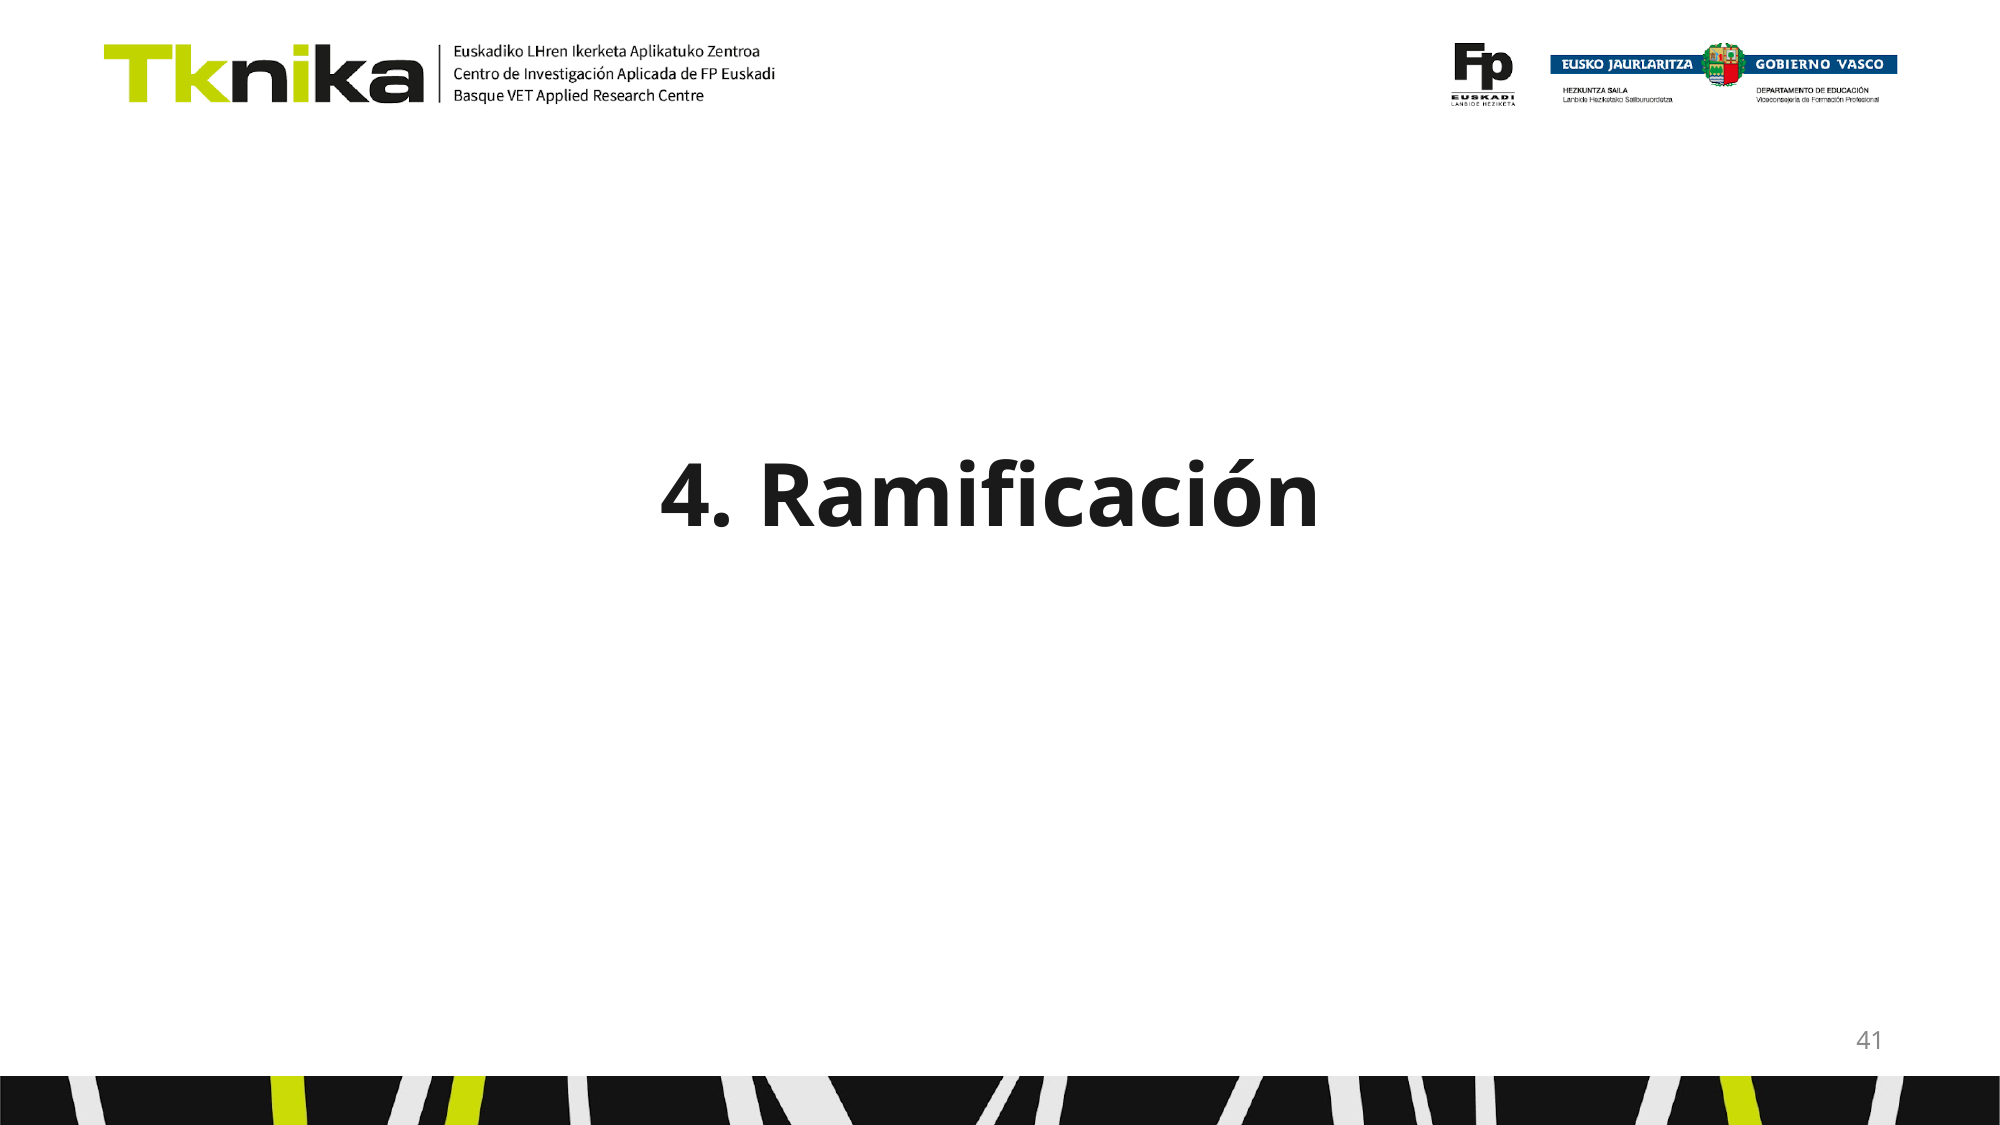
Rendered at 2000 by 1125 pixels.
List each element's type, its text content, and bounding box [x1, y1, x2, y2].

title 4. Ramificación [75, 420, 1907, 563]
picture [0, 1076, 2000, 1125]
picture [102, 42, 1898, 106]
slide_number ‹#› [1433, 1011, 1900, 1072]
